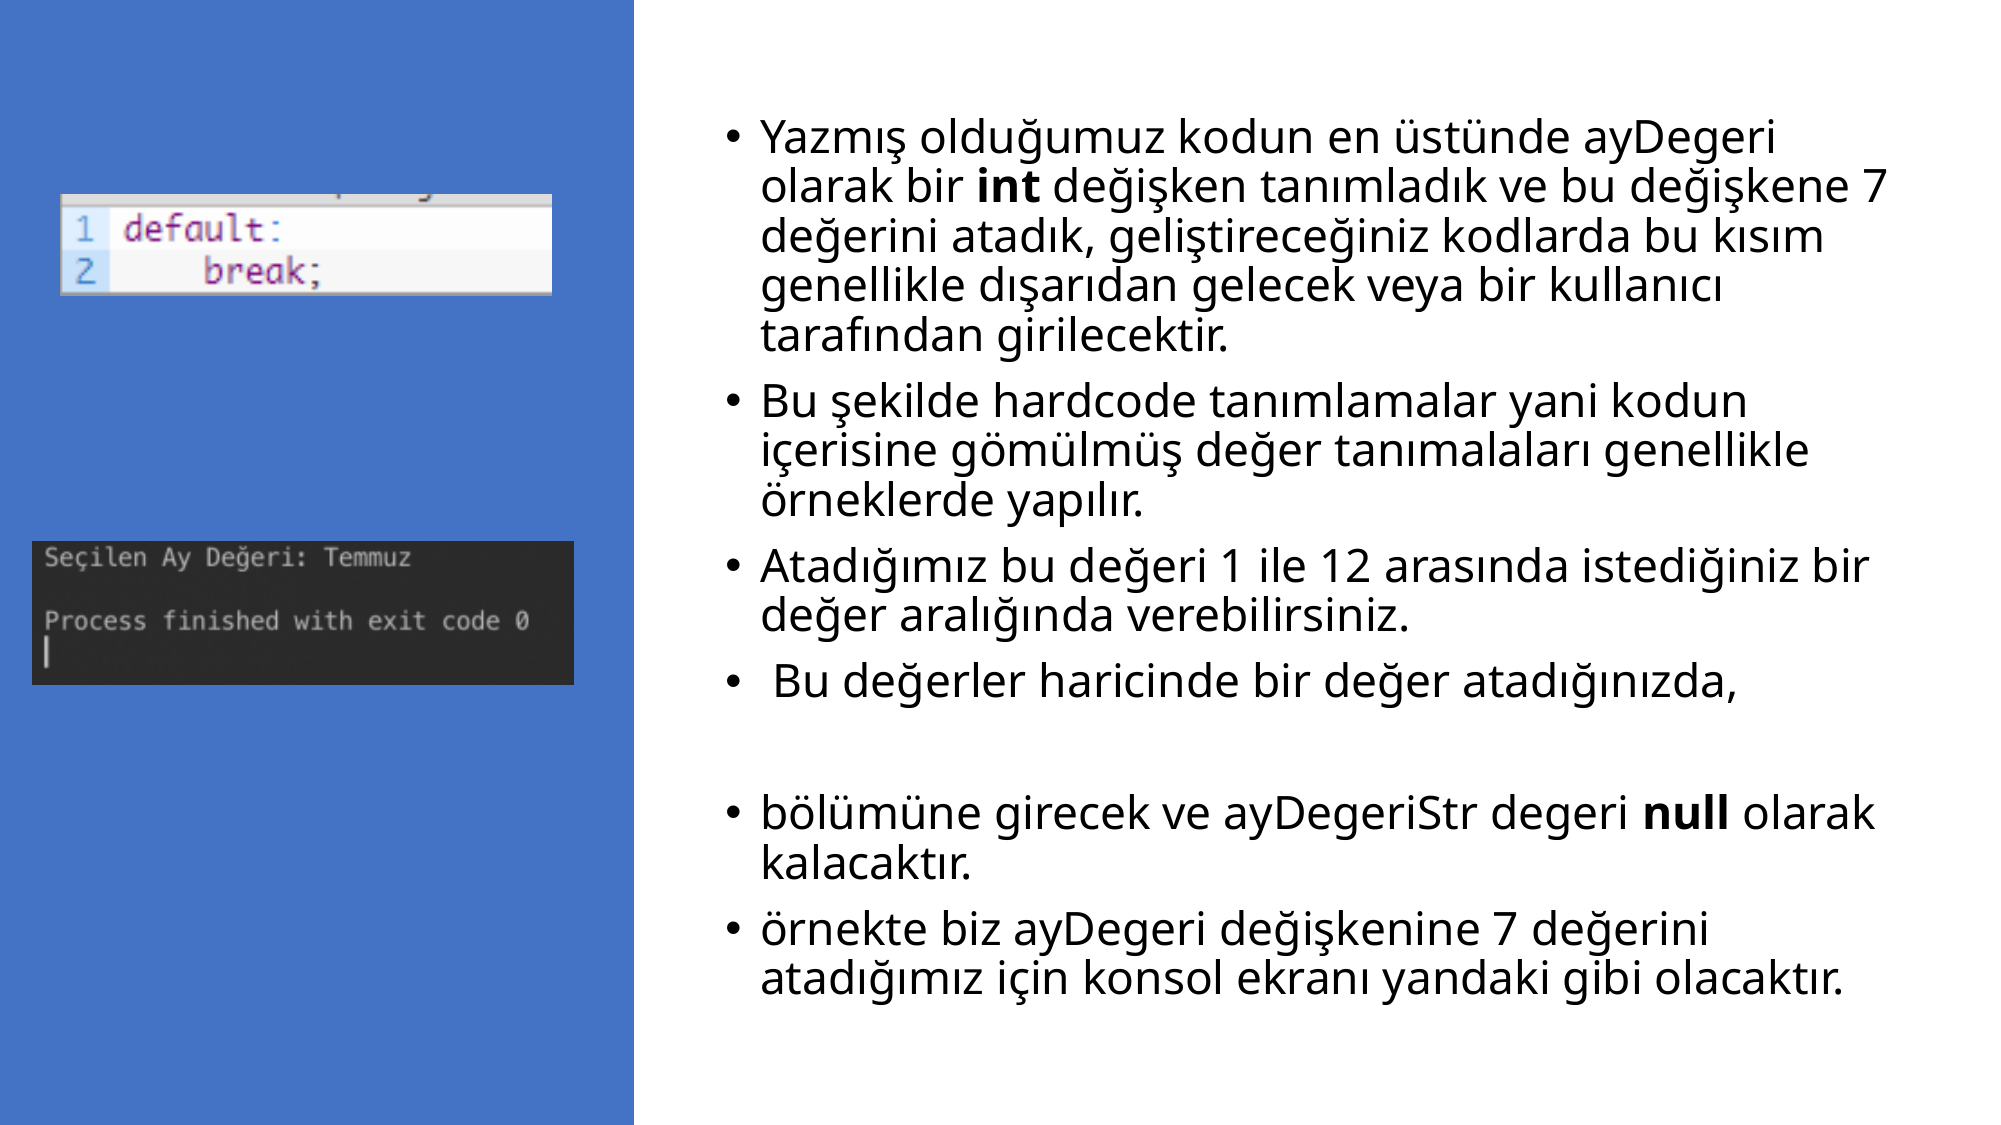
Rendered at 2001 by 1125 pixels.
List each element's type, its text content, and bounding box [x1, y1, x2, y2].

picture [60, 194, 552, 296]
list Yazmış olduğumuz kodun en üstünde ayDegeri olarak bir int değişken tanımladık ve bu değişkene 7 değerini atadık, geliştireceğiniz kodlarda bu kısım genellikle dışarıdan gelecek veya bir kullanıcı tarafından girilecektir. Bu şekilde hardcode tanımlamalar yani kodun içerisine gömülmüş değer tanımalaları genellikle örneklerde yapılır. Atadığımız bu değeri 1 ile 12 arasında istediğiniz bir değer aralığında verebilirsiniz. Bu değerler haricinde bir değer atadığınızda, bölümüne girecek ve ayDegeriStr degeri null olarak kalacaktır. örnekte biz ayDegeri değişkenine 7 değerini atadığımız için konsol ekranı yandaki gibi olacaktır. [710, 105, 1907, 1013]
text_box [0, 0, 635, 1125]
picture [32, 541, 574, 685]
